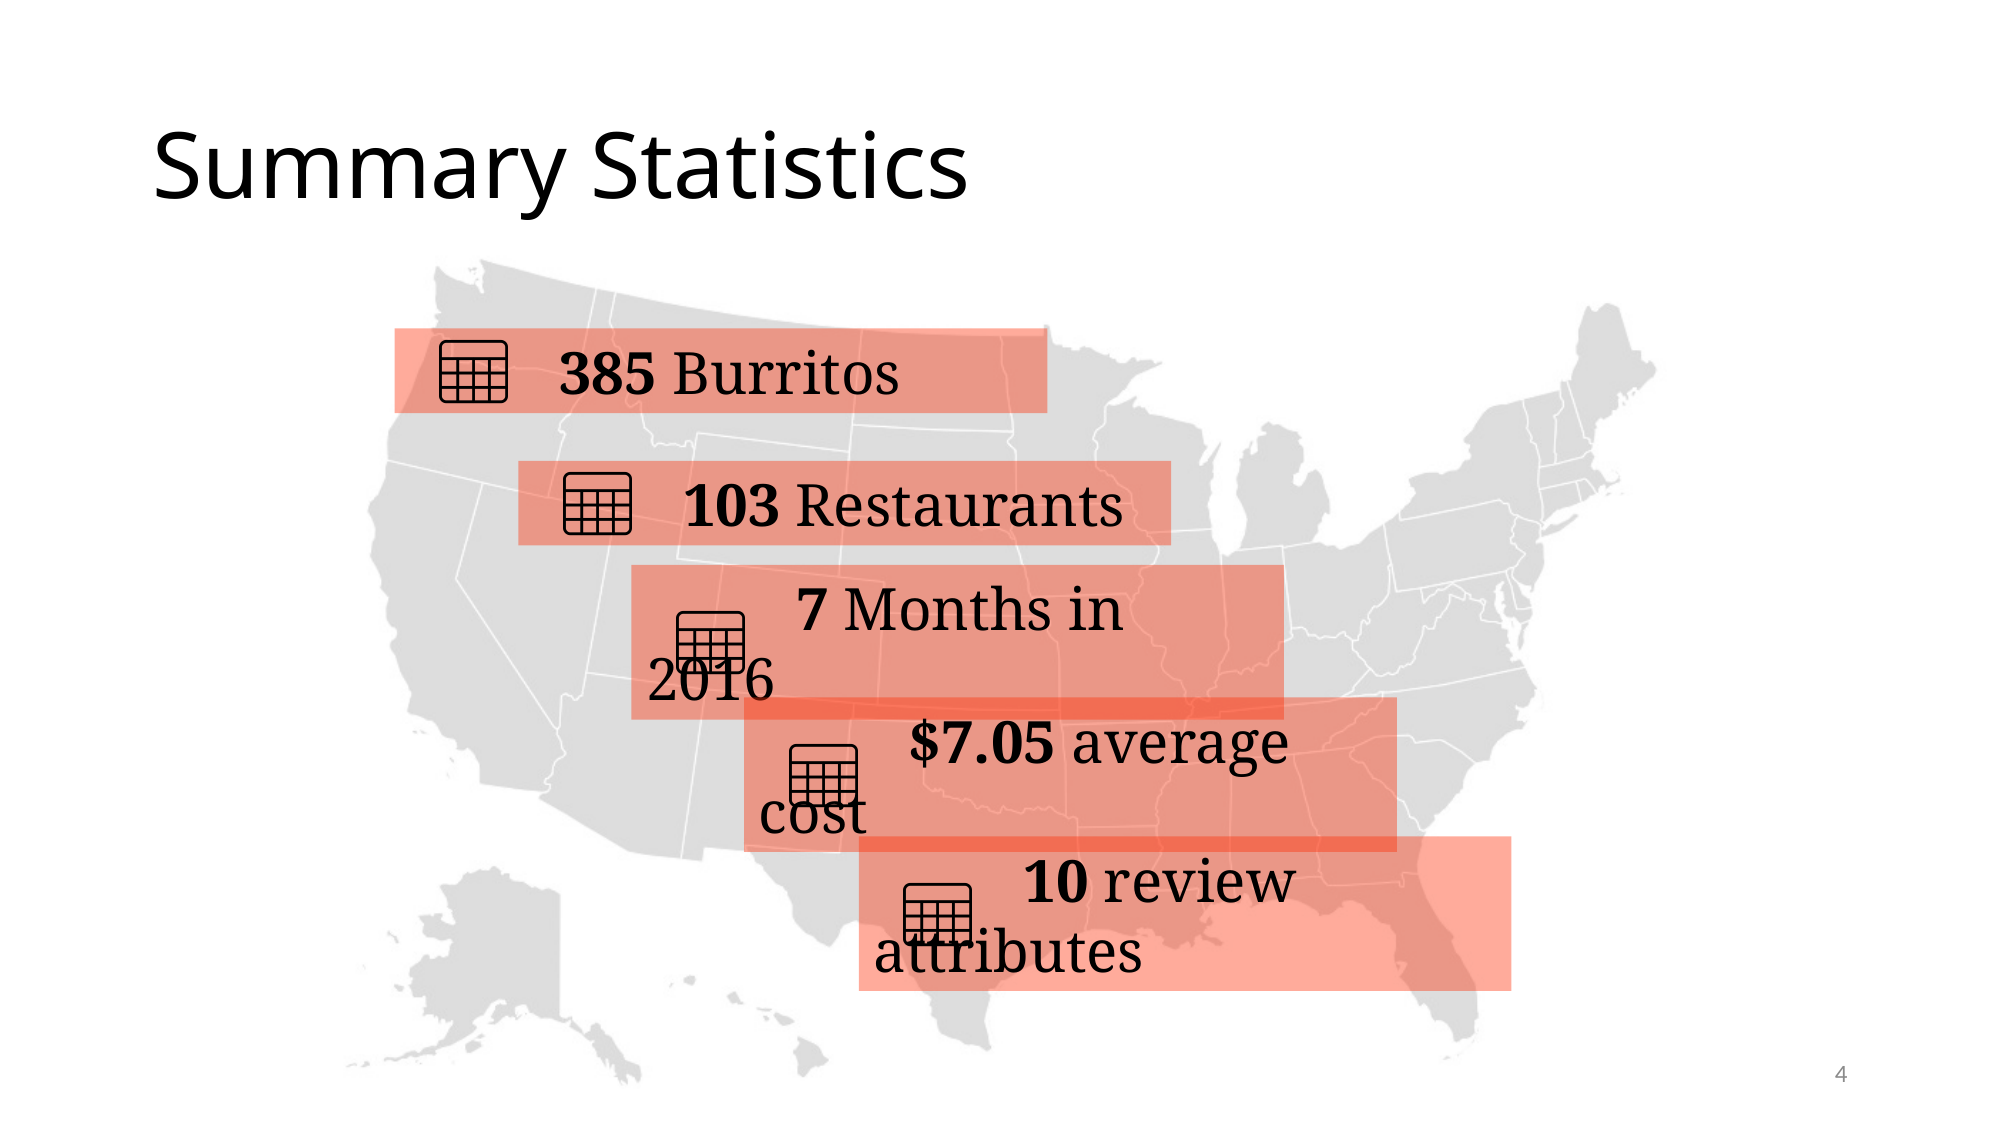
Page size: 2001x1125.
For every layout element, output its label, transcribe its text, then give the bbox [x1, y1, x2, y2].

title Summary Statistics [137, 59, 1863, 278]
slide_number 4 [1412, 1042, 1863, 1103]
picture [333, 245, 1667, 1094]
